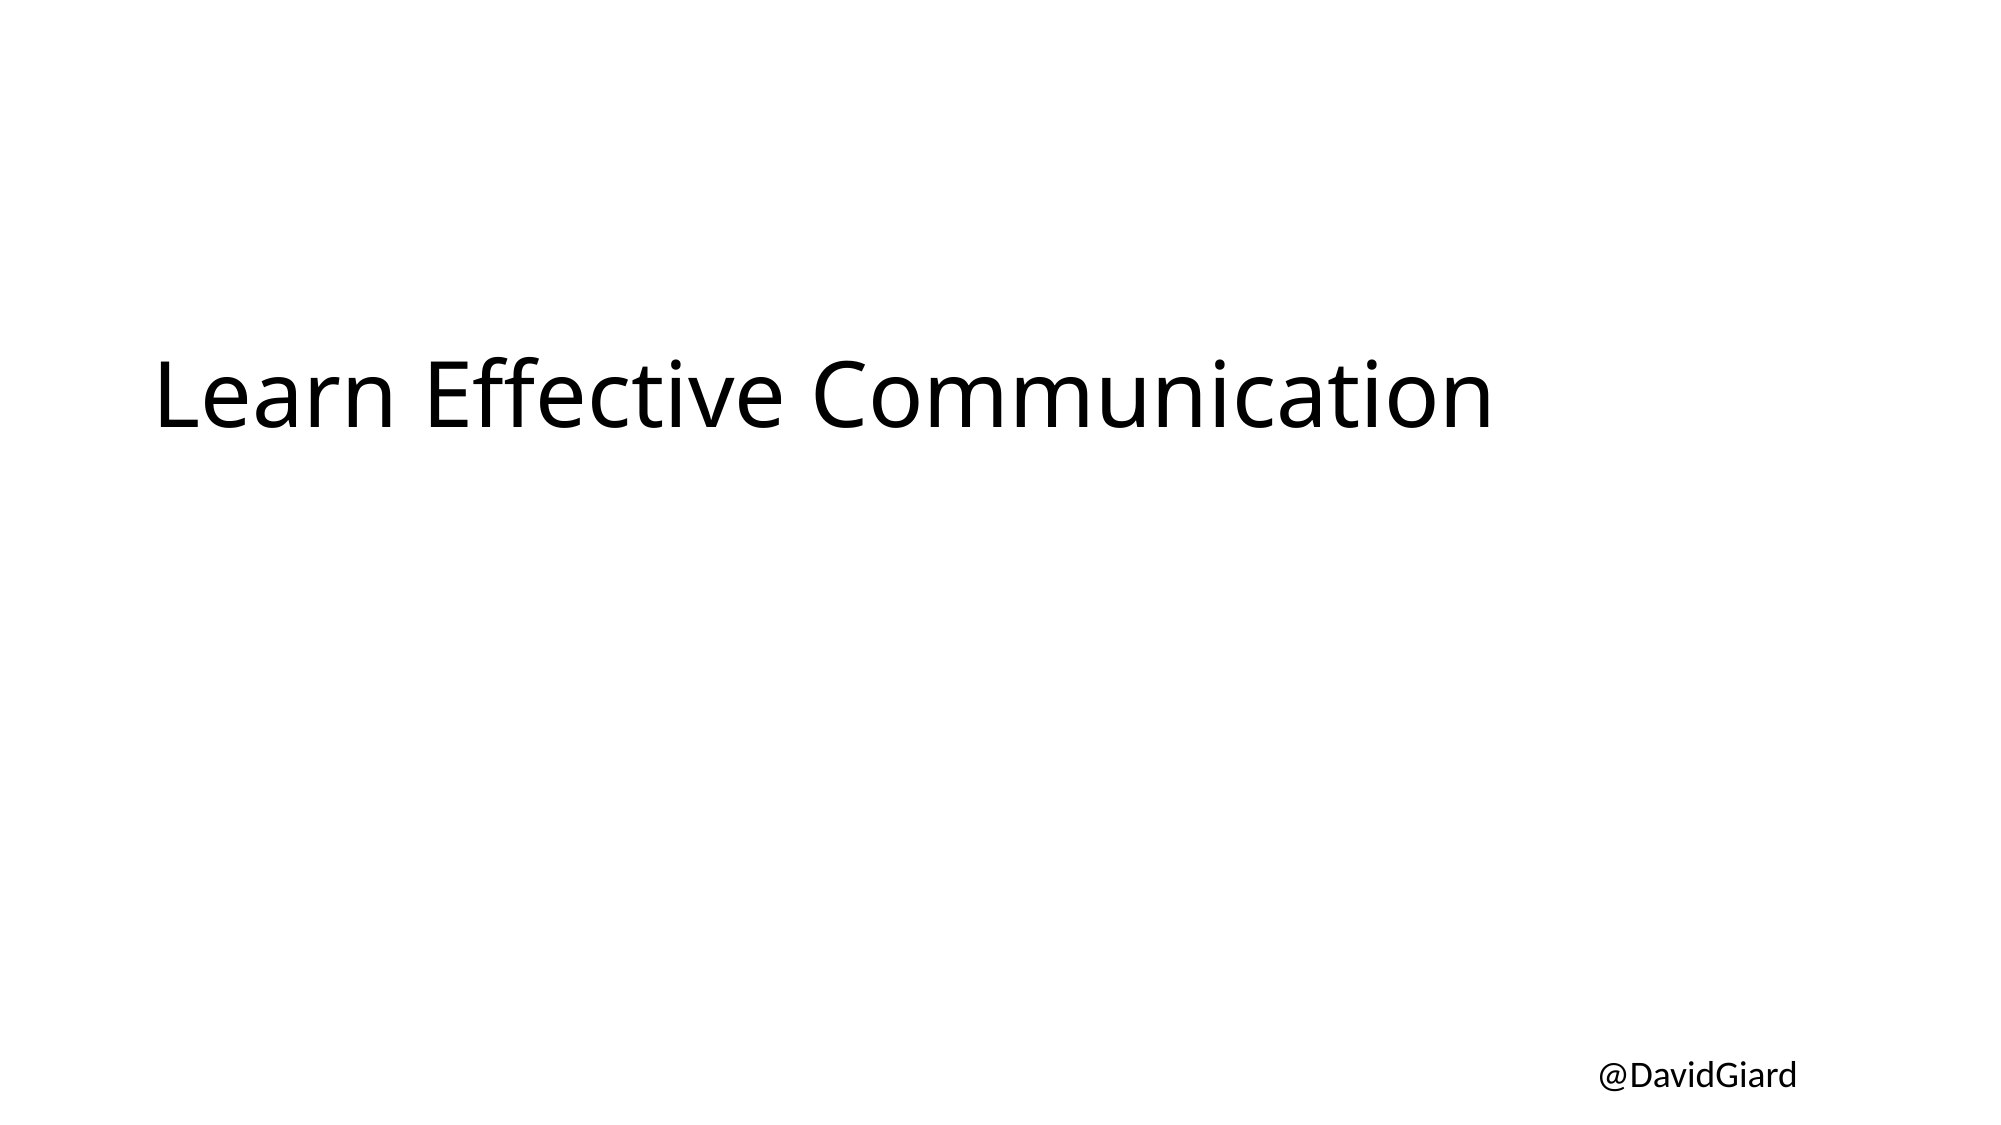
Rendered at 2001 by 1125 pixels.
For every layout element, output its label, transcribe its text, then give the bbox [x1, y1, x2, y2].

title Learn Effective Communication [137, 289, 1863, 507]
